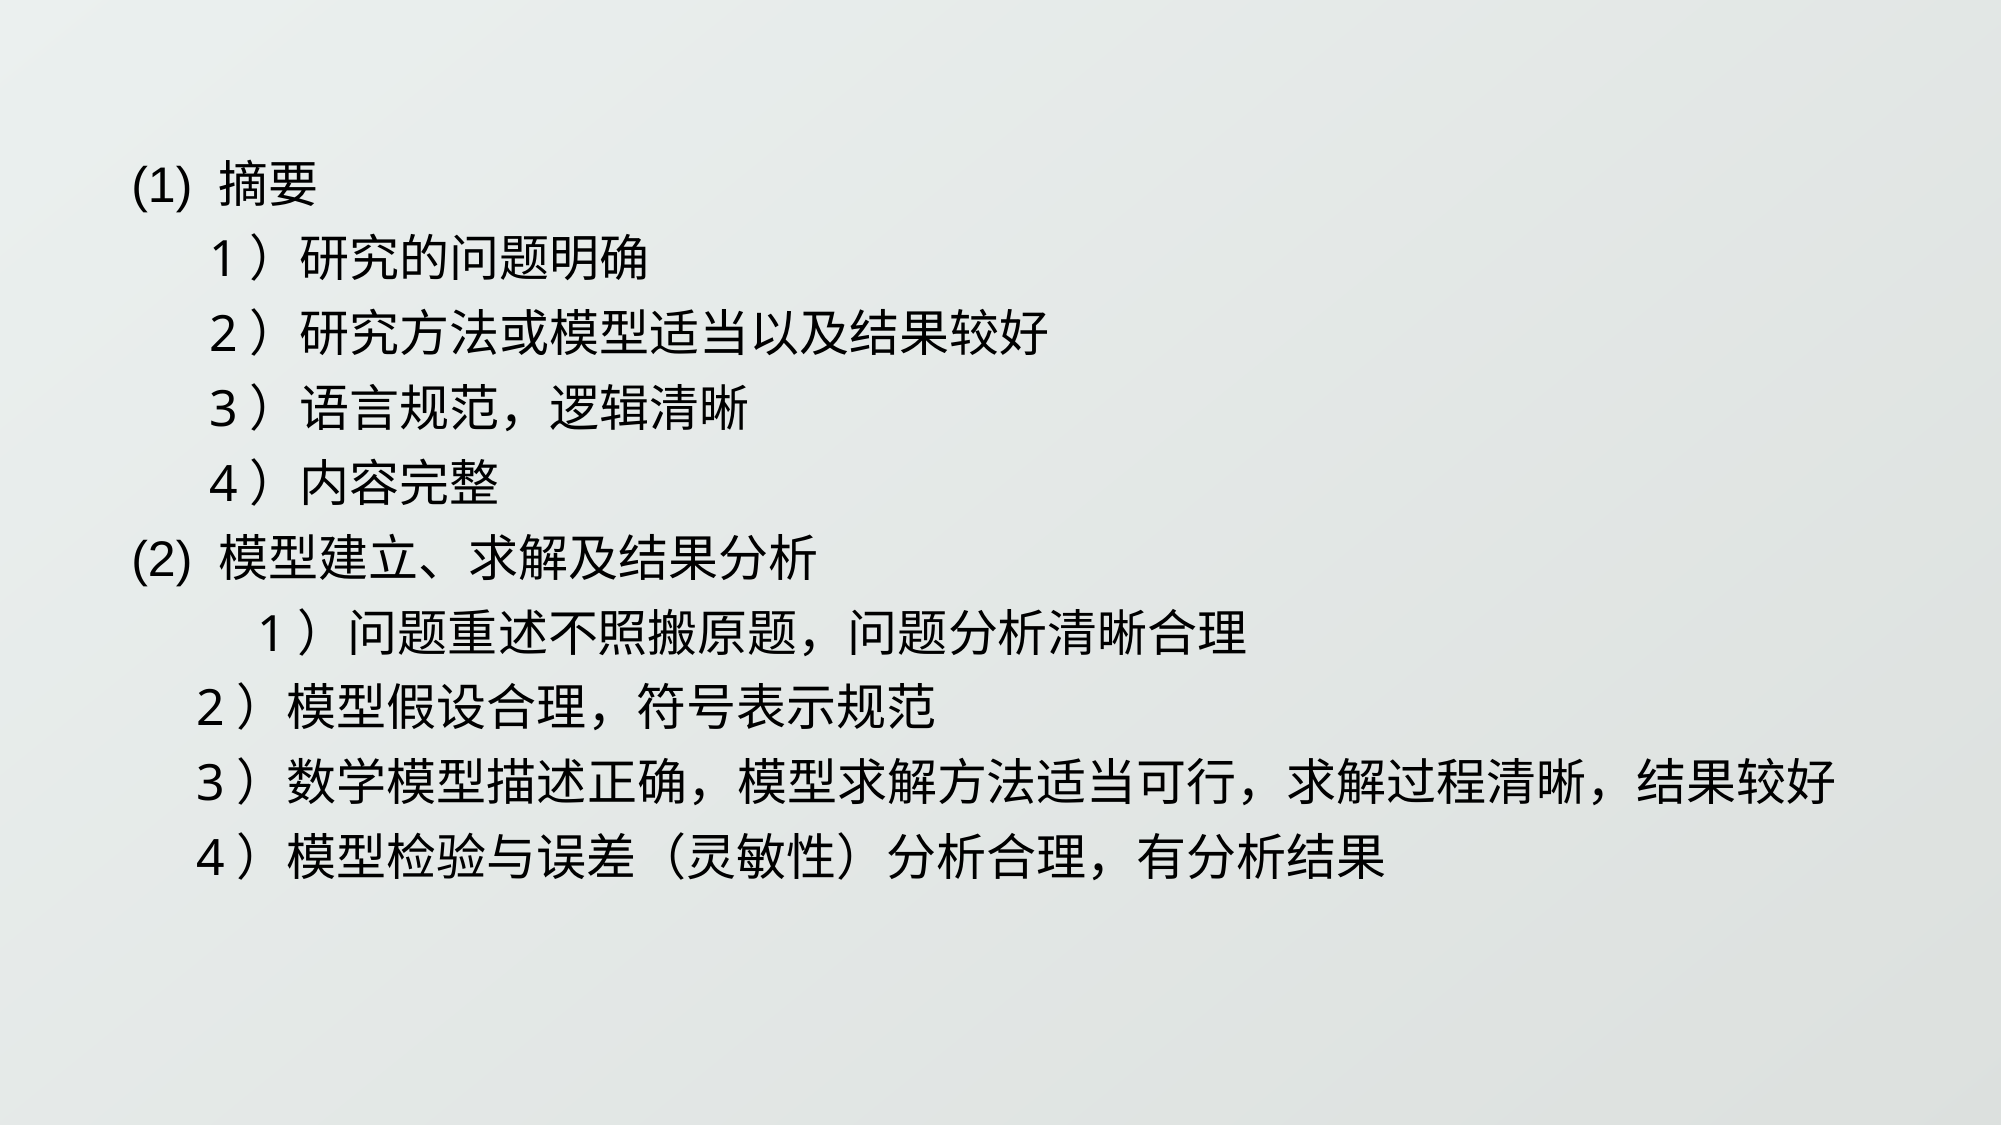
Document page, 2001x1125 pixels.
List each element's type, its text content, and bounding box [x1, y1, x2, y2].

list (1) 摘要 1）研究的问题明确 2）研究方法或模型适当以及结果较好 3）语言规范，逻辑清晰 4）内容完整 (2) 模型建立、求解及结果分析 1）问题重述不照搬原题，问题分析清晰合理 2）模型假设合理，符号表示规范 3）数学模型描述正确，模型求解方法适当可行，求解过程清晰，结果较好 4）模型检验与误差（灵敏性）分析合理，有分析结果 [116, 151, 1908, 1050]
